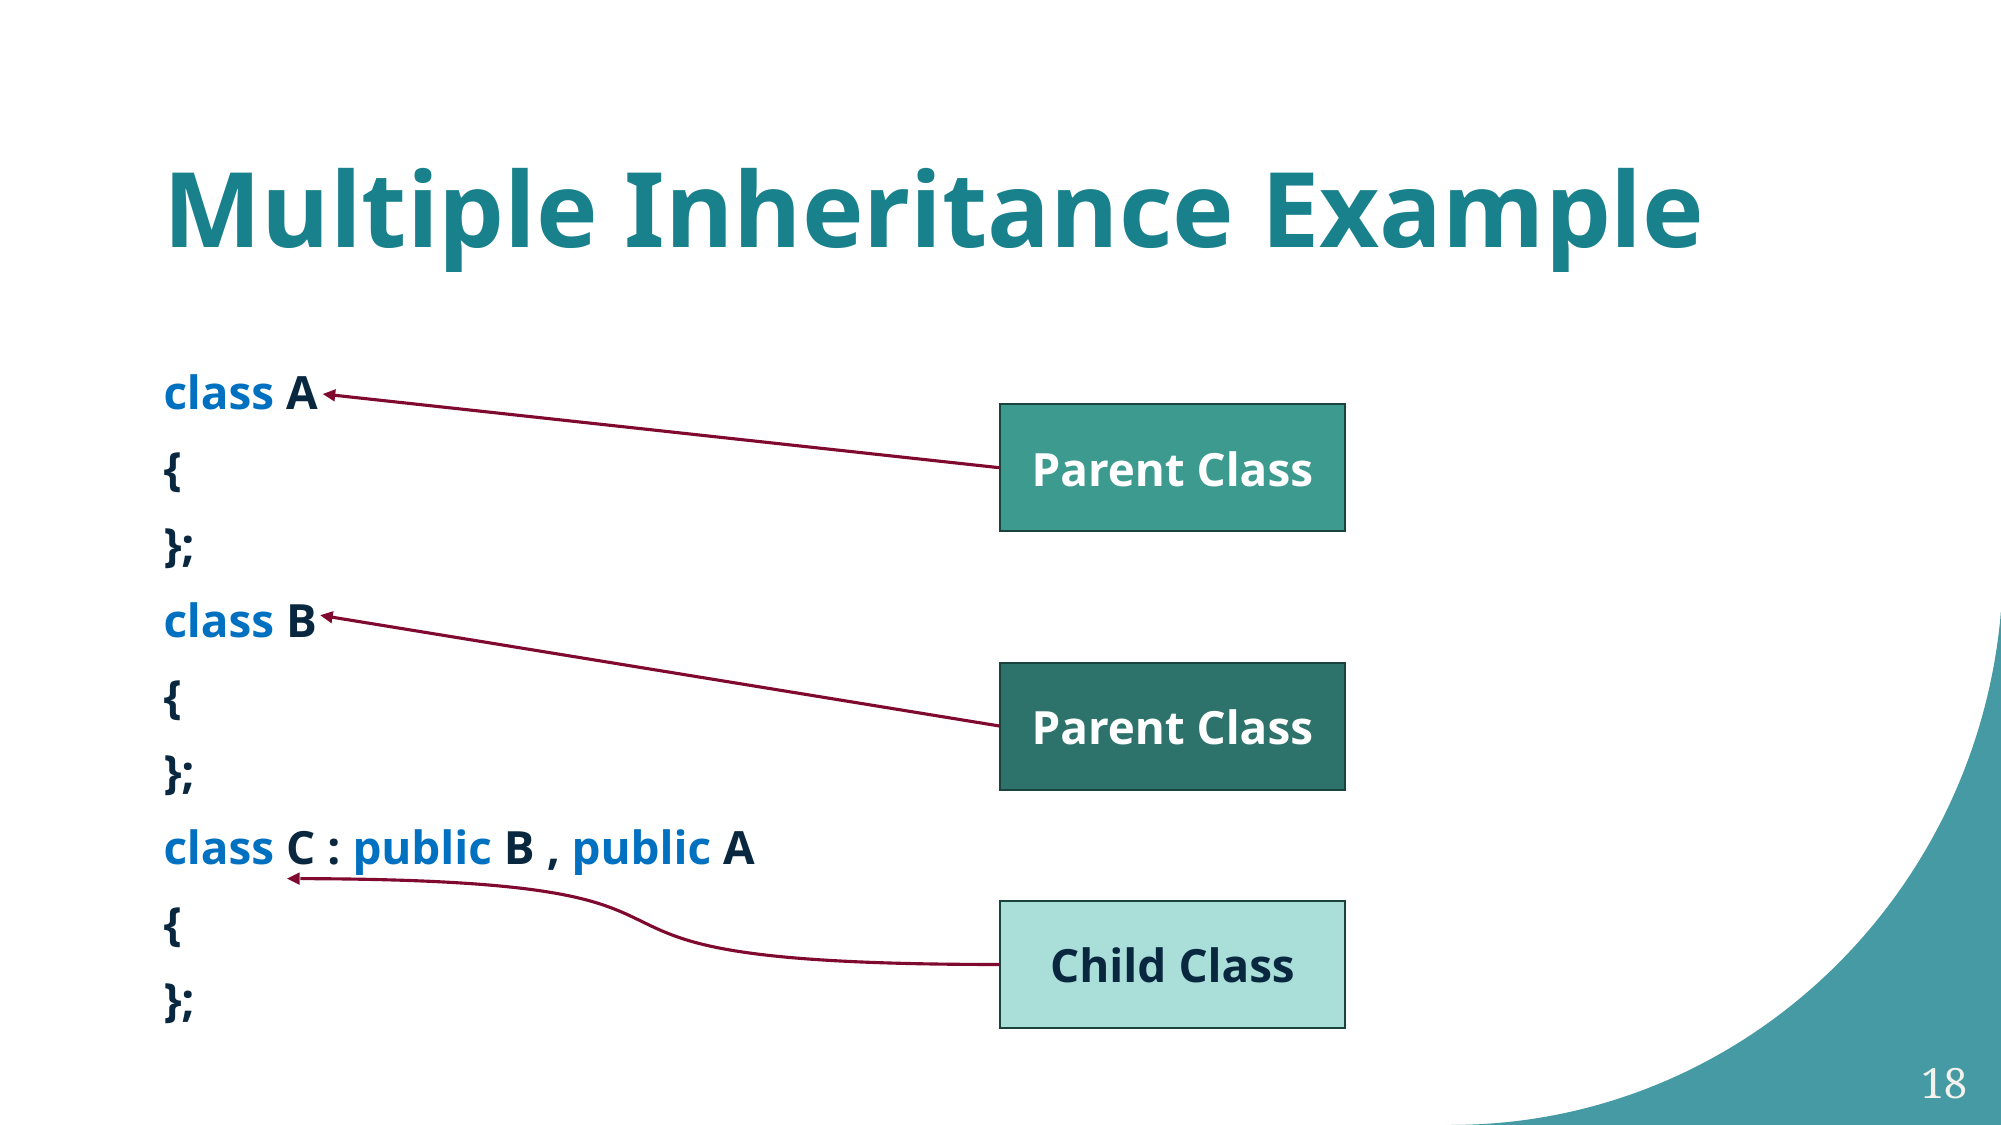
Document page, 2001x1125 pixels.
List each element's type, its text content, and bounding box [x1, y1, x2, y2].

text_box Child Class [999, 900, 1346, 1029]
text_box Parent Class [999, 662, 1346, 791]
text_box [320, 615, 1000, 727]
slide_number 18 [1868, 1055, 1983, 1116]
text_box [287, 878, 1001, 965]
list class A { }; class B { }; class C : public B , public A { }; [148, 356, 1775, 1096]
title Multiple Inheritance Example [148, 96, 1775, 315]
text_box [322, 393, 1000, 468]
text_box Parent Class [999, 403, 1346, 532]
